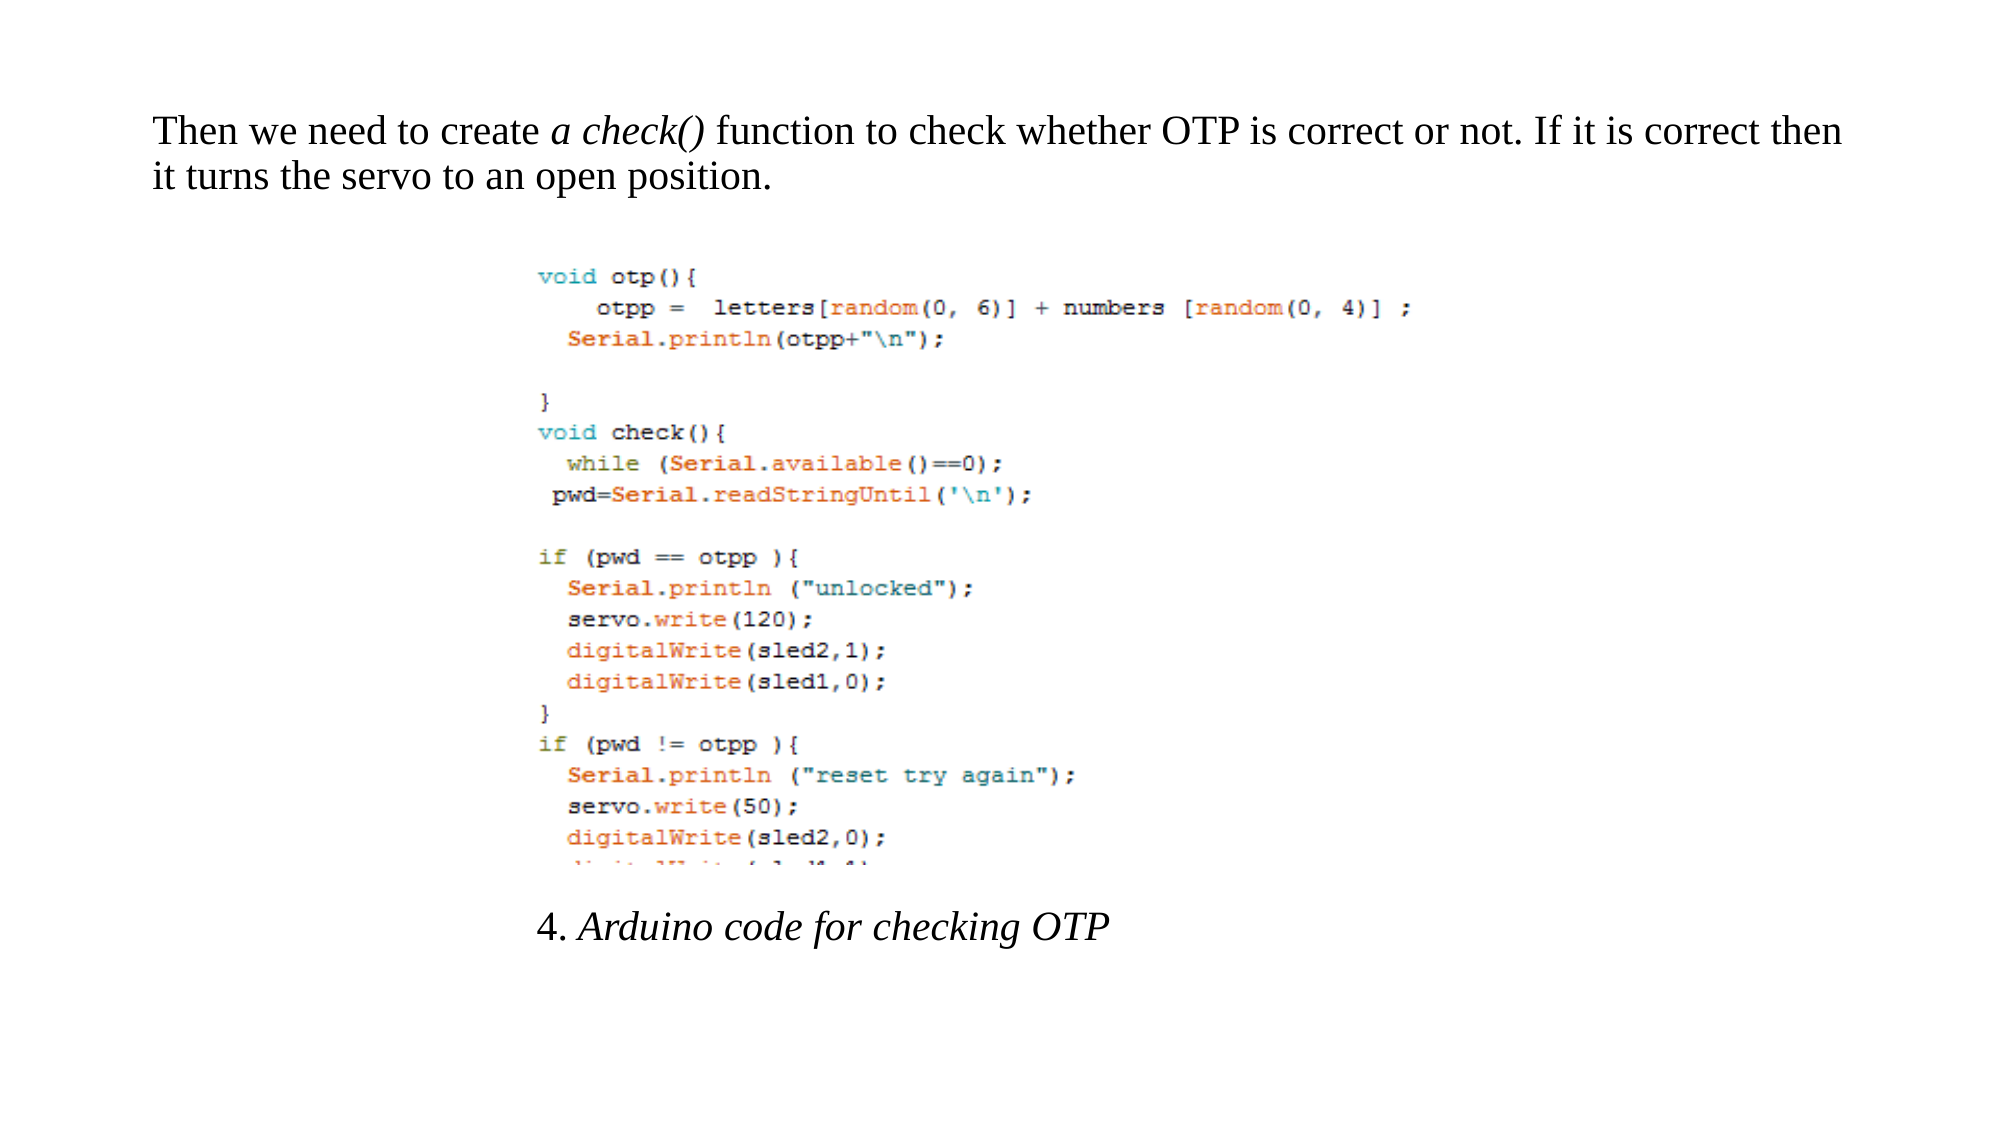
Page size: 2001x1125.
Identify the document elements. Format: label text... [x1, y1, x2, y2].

list Then we need to create a check() function to check whether OTP is correct or not. If it is correct then it turns the servo to an open position. 4. Arduino code for checking OTP [137, 101, 1863, 1014]
picture [524, 249, 1579, 865]
